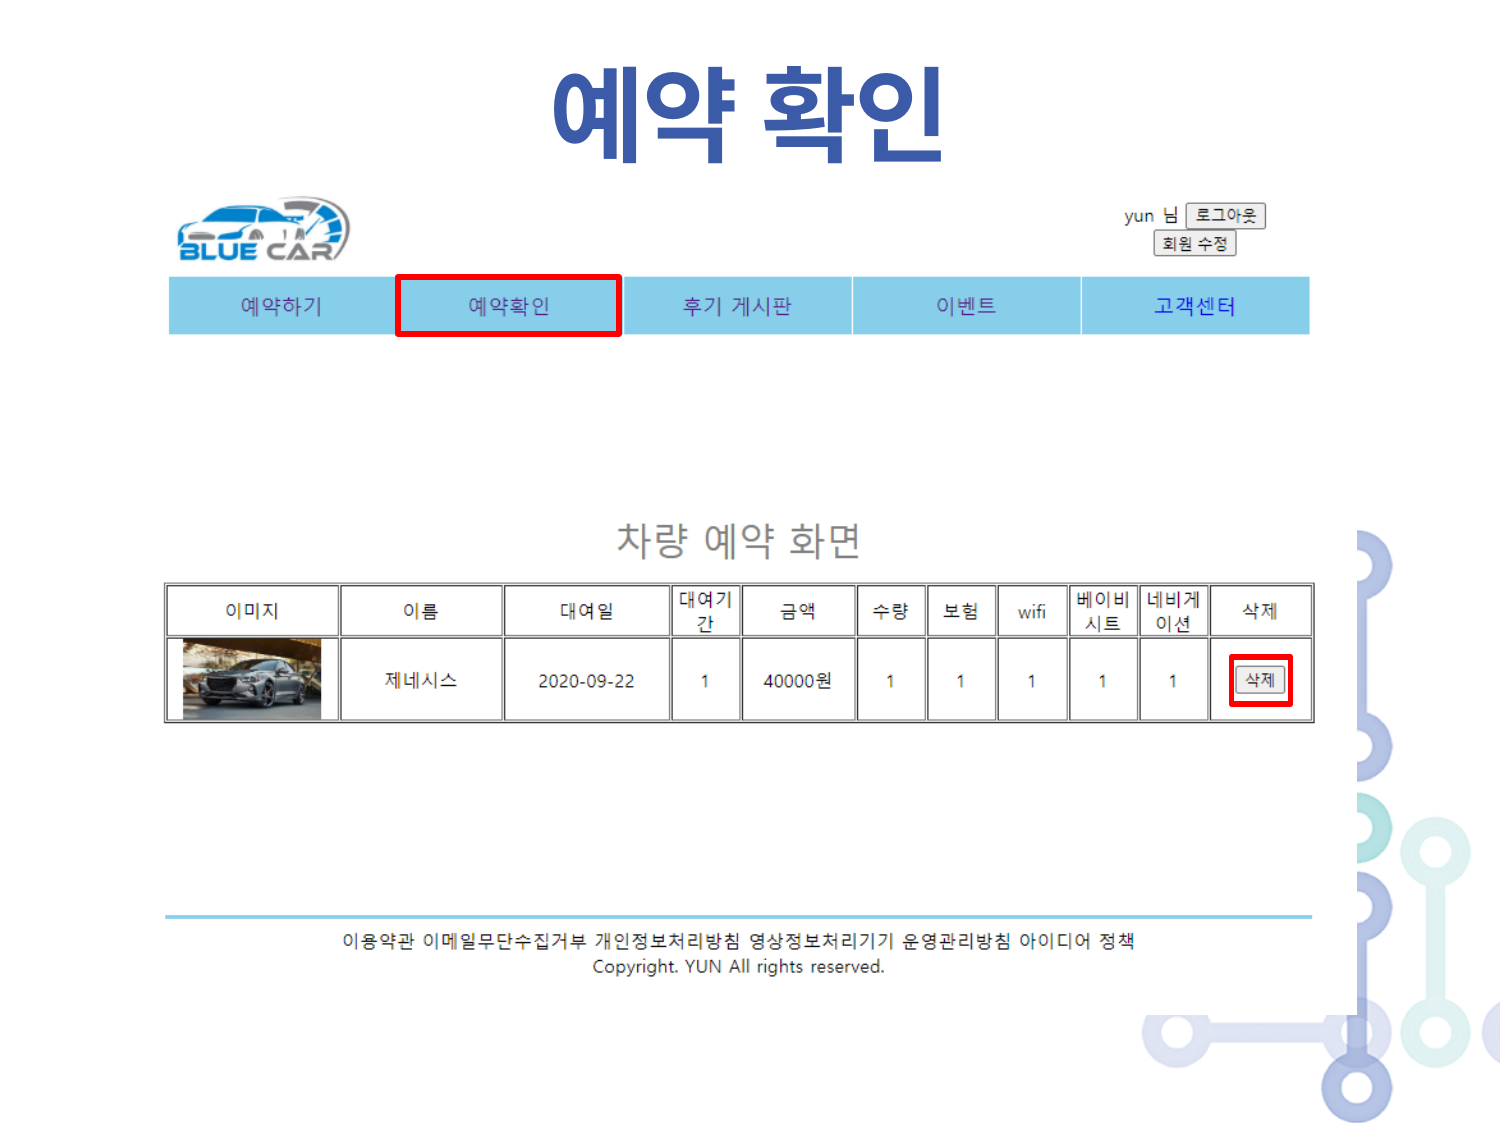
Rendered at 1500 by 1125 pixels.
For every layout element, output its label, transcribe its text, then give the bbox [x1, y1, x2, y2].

picture [140, 172, 1500, 1123]
text_box 예약 확인 [534, 43, 966, 170]
